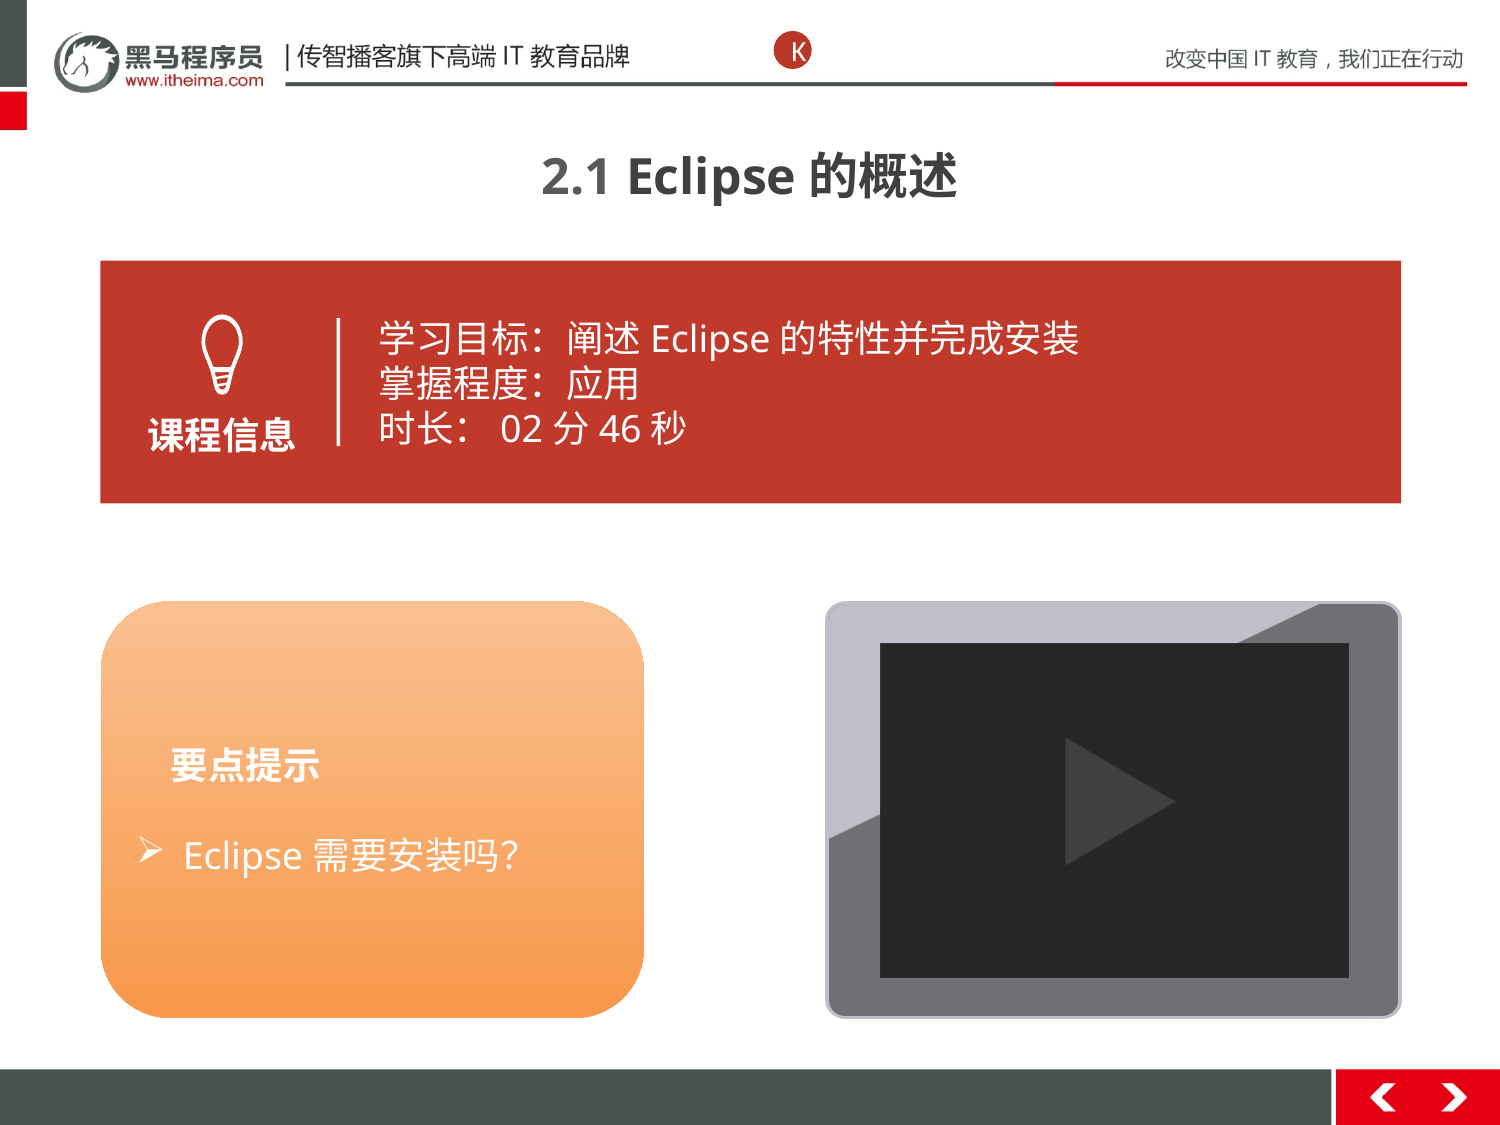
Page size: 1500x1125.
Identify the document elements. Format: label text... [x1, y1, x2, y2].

text_box 学习目标：阐述Eclipse的特性并完成安装 掌握程度：应用 时长：02分46秒 [364, 307, 1258, 458]
text_box [335, 316, 342, 448]
text_box [98, 258, 1403, 505]
text_box K [771, 28, 814, 72]
picture [0, 0, 1500, 137]
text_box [130, 314, 314, 466]
text_box 要点提示 Eclipse需要安装吗？ [100, 601, 644, 1019]
text_box 2.1 Eclipse的概述 [0, 137, 1500, 209]
picture [0, 209, 1500, 1125]
